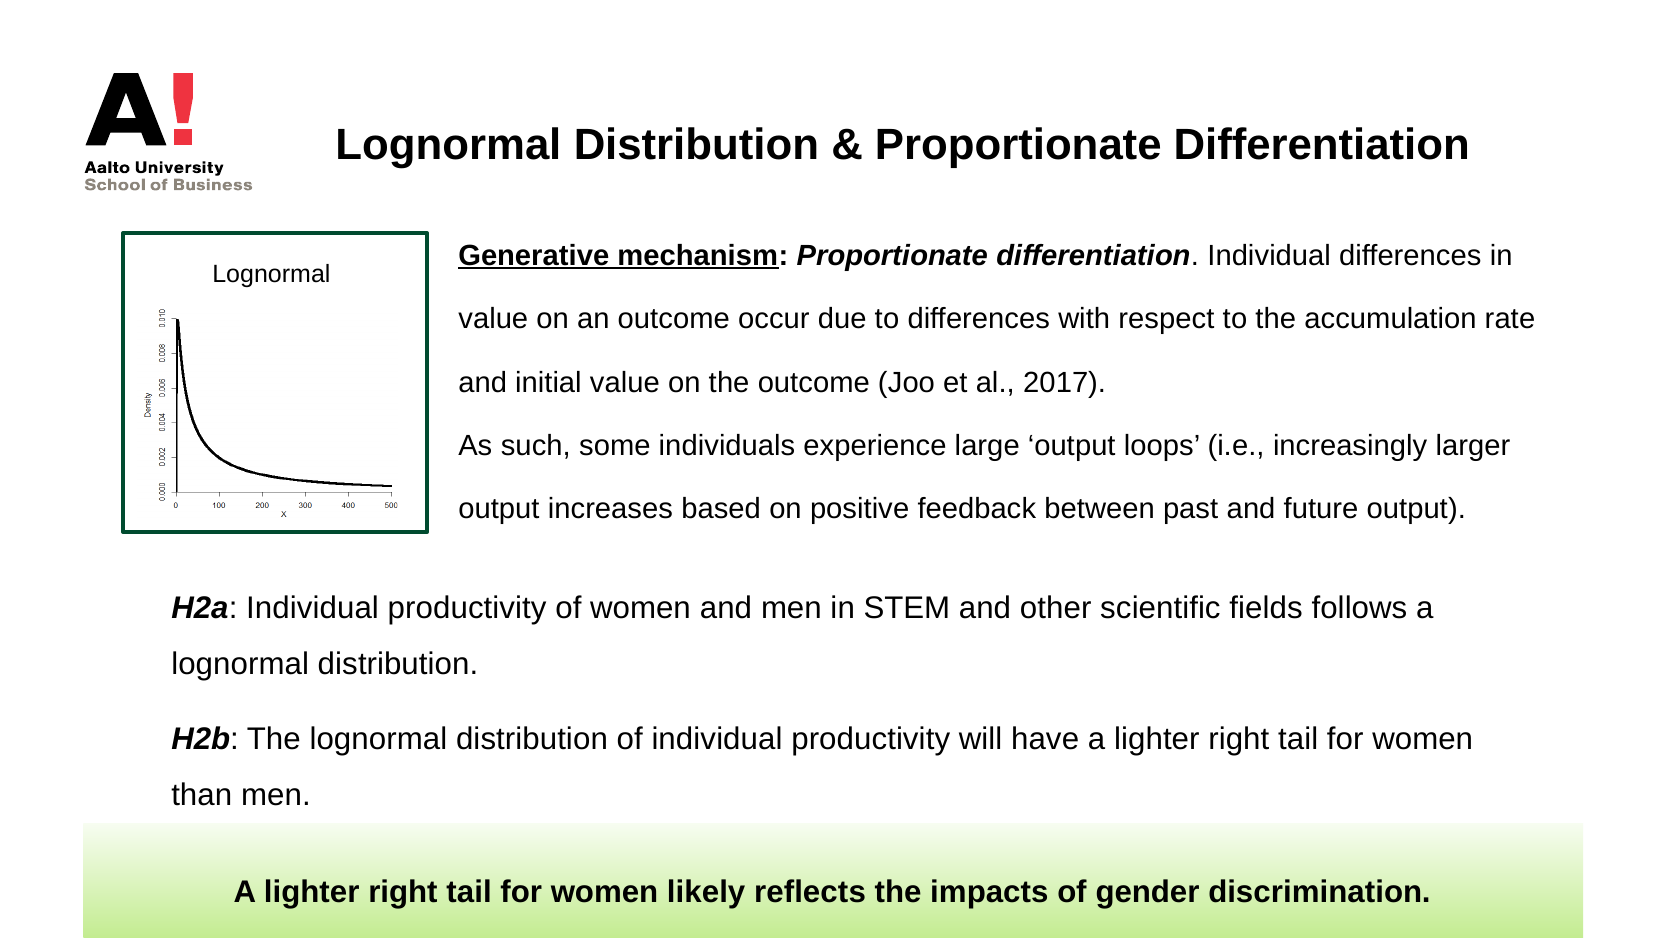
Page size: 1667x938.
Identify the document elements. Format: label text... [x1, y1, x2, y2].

title Lognormal Distribution & Proportionate Differentiation [335, 67, 1508, 169]
text_box A lighter right tail for women likely reflects the impacts of gender discrimination. [83, 823, 1584, 938]
text_box H2a: Individual productivity of women and men in STEM and other scientific fields follows a lognormal distribution. H2b: The lognormal distribution of individual productivity will have a lighter right tail for women than men. [171, 568, 1497, 812]
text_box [122, 233, 428, 533]
text_box Generative mechanism: Proportionate differentiation. Individual differences in value on an outcome occur due to differences with respect to the accumulation rate and initial value on the outcome (Joo et al., 2017). As such, some individuals experience large ‘output loops’ (i.e., increasingly larger output increases based on positive feedback between past and future output). [458, 208, 1546, 559]
